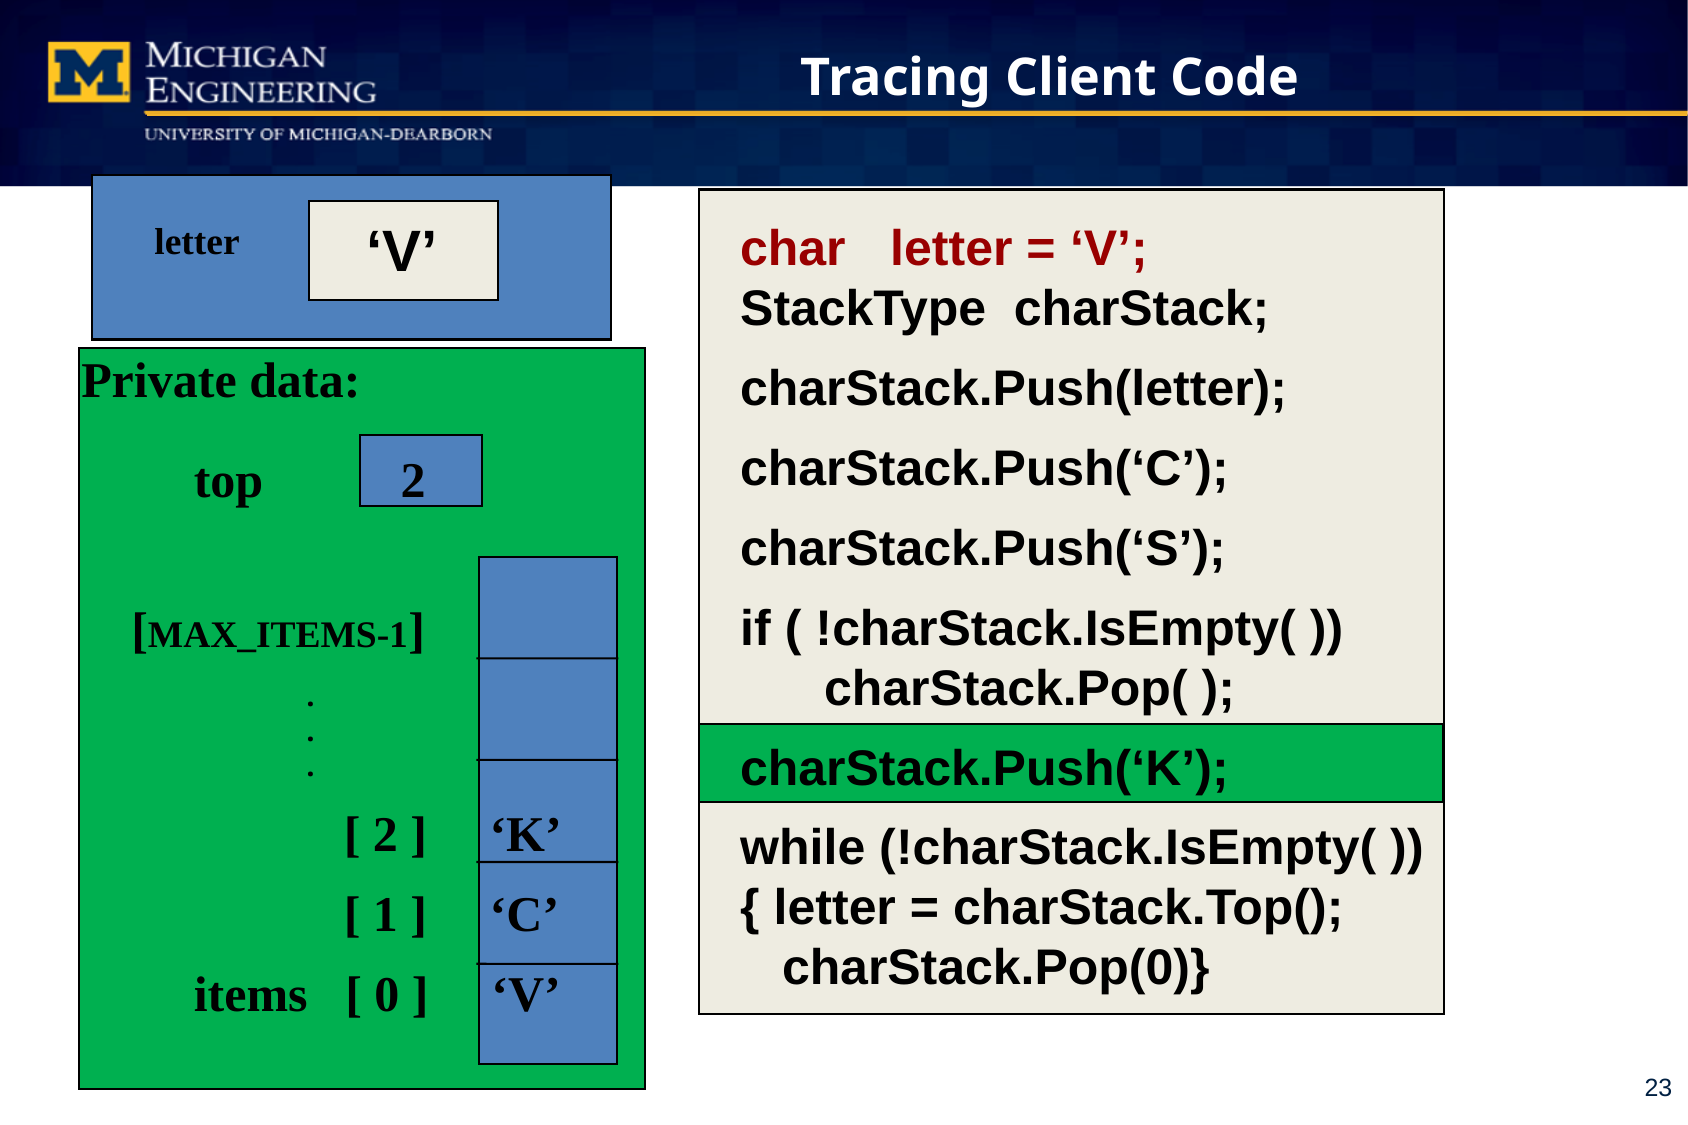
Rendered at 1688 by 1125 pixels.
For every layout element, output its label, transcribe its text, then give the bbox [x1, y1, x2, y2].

text_box char letter = ‘V’; StackType charStack; charStack.Push(letter); charStack.Push(‘C’); charStack.Push(‘S’); if ( !charStack.IsEmpty( )) charStack.Pop( ); charStack.Push(‘K’); while (!charStack.IsEmpty( )) { letter = charStack.Top(); charStack.Pop(0)} [725, 207, 1462, 1003]
text_box [308, 201, 498, 300]
text_box [698, 724, 725, 803]
text_box letter [139, 209, 256, 270]
text_box [699, 189, 1444, 724]
slide_number 23 [1293, 1046, 1688, 1125]
text_box Private data: top 2 [MAX_ITEMS-1] . . . [ 2 ] ‘K’ [ 1 ] ‘C’ items [ 0 ] ‘V’ [66, 339, 601, 1030]
text_box [699, 803, 1444, 1015]
text_box [78, 348, 645, 1090]
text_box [475, 556, 619, 1065]
text_box [91, 174, 611, 340]
text_box ‘V’ [351, 205, 453, 291]
picture [0, 0, 1688, 1125]
title Tracing Client Code [432, 36, 1669, 133]
